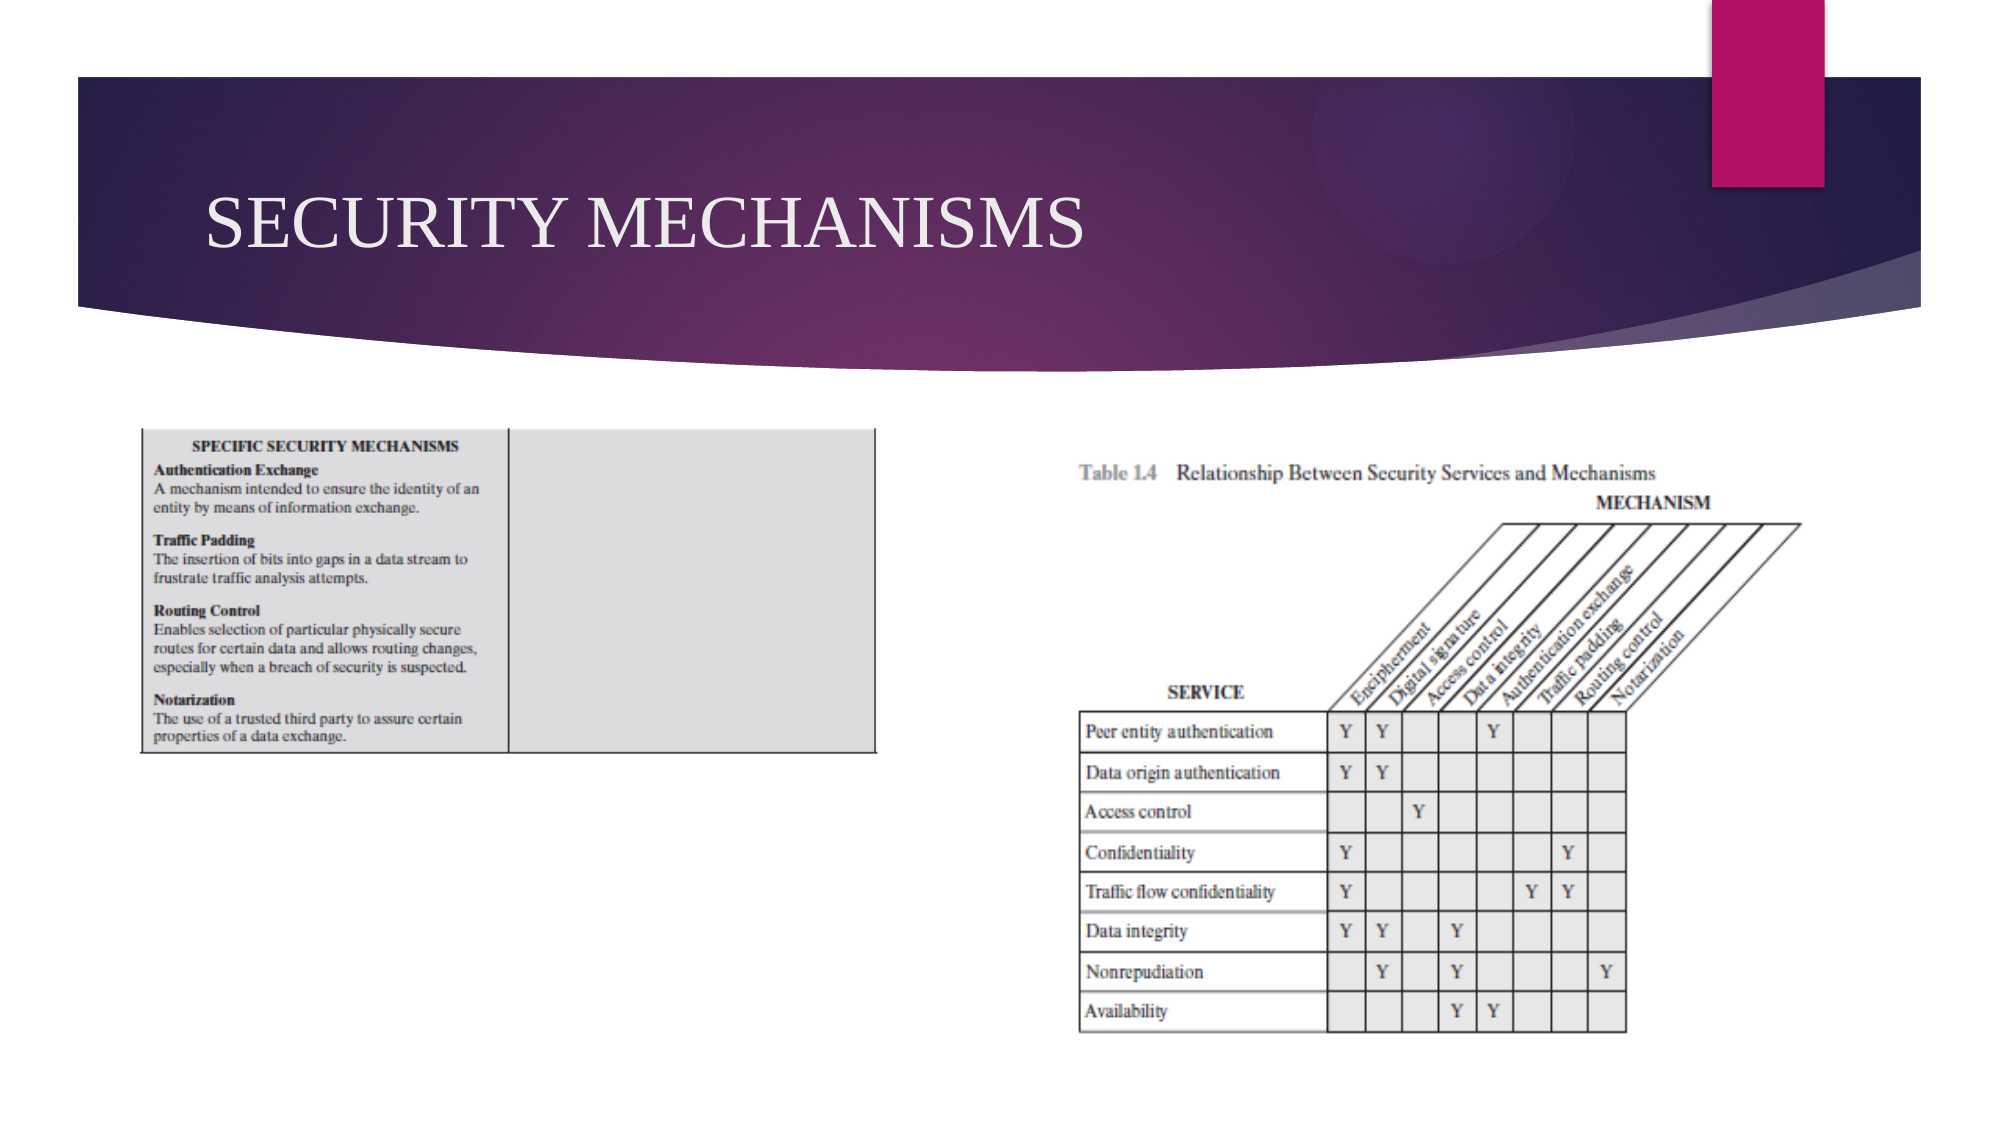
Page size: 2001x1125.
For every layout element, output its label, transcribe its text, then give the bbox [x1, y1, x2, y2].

picture [1061, 415, 1835, 1059]
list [123, 415, 909, 768]
title SECURITY MECHANISMS [189, 159, 1627, 276]
